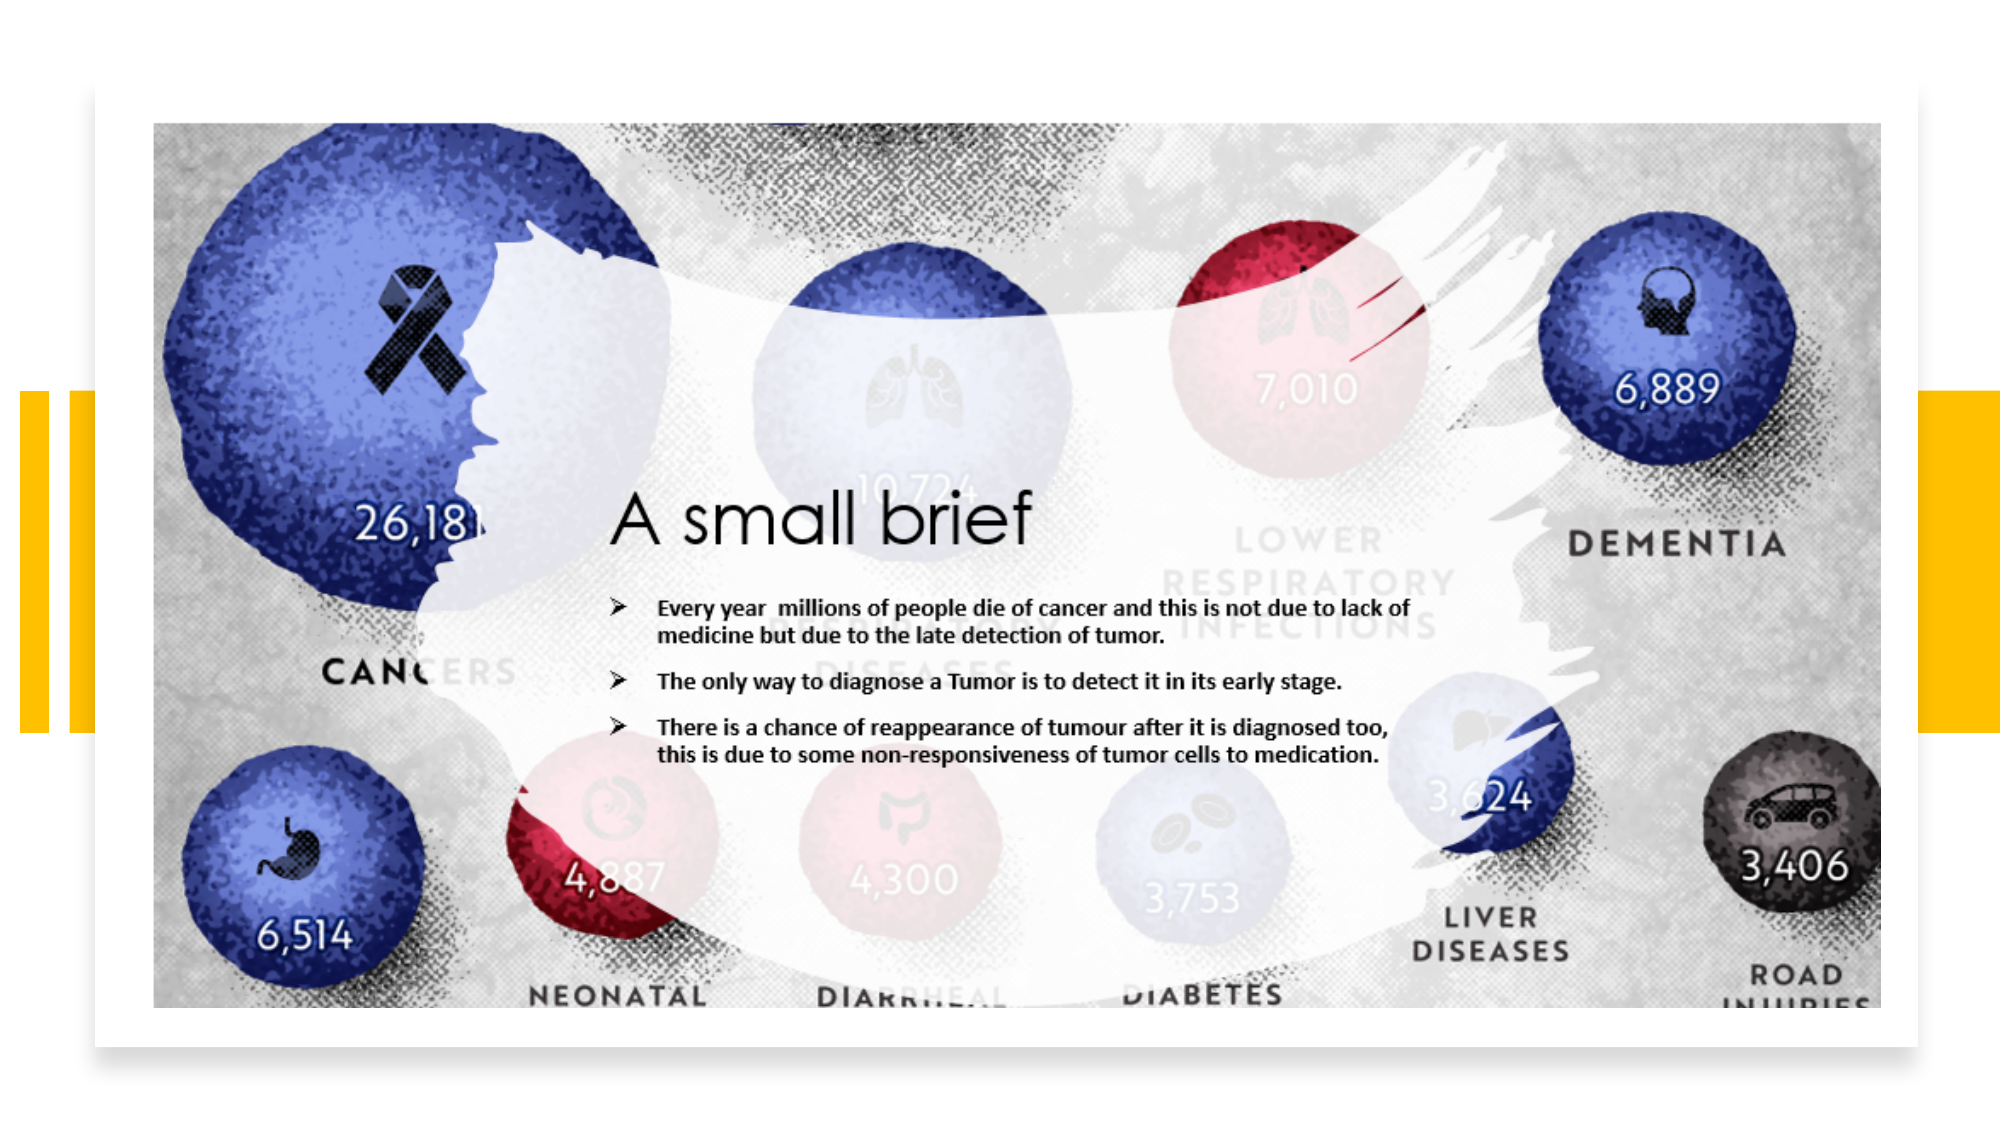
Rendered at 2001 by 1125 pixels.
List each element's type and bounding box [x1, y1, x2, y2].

text_box [1881, 390, 2000, 734]
text_box [94, 734, 1919, 1048]
text_box [34, 390, 137, 734]
list [137, 115, 1881, 1008]
text_box [94, 75, 1919, 390]
text_box [0, 0, 2000, 1125]
